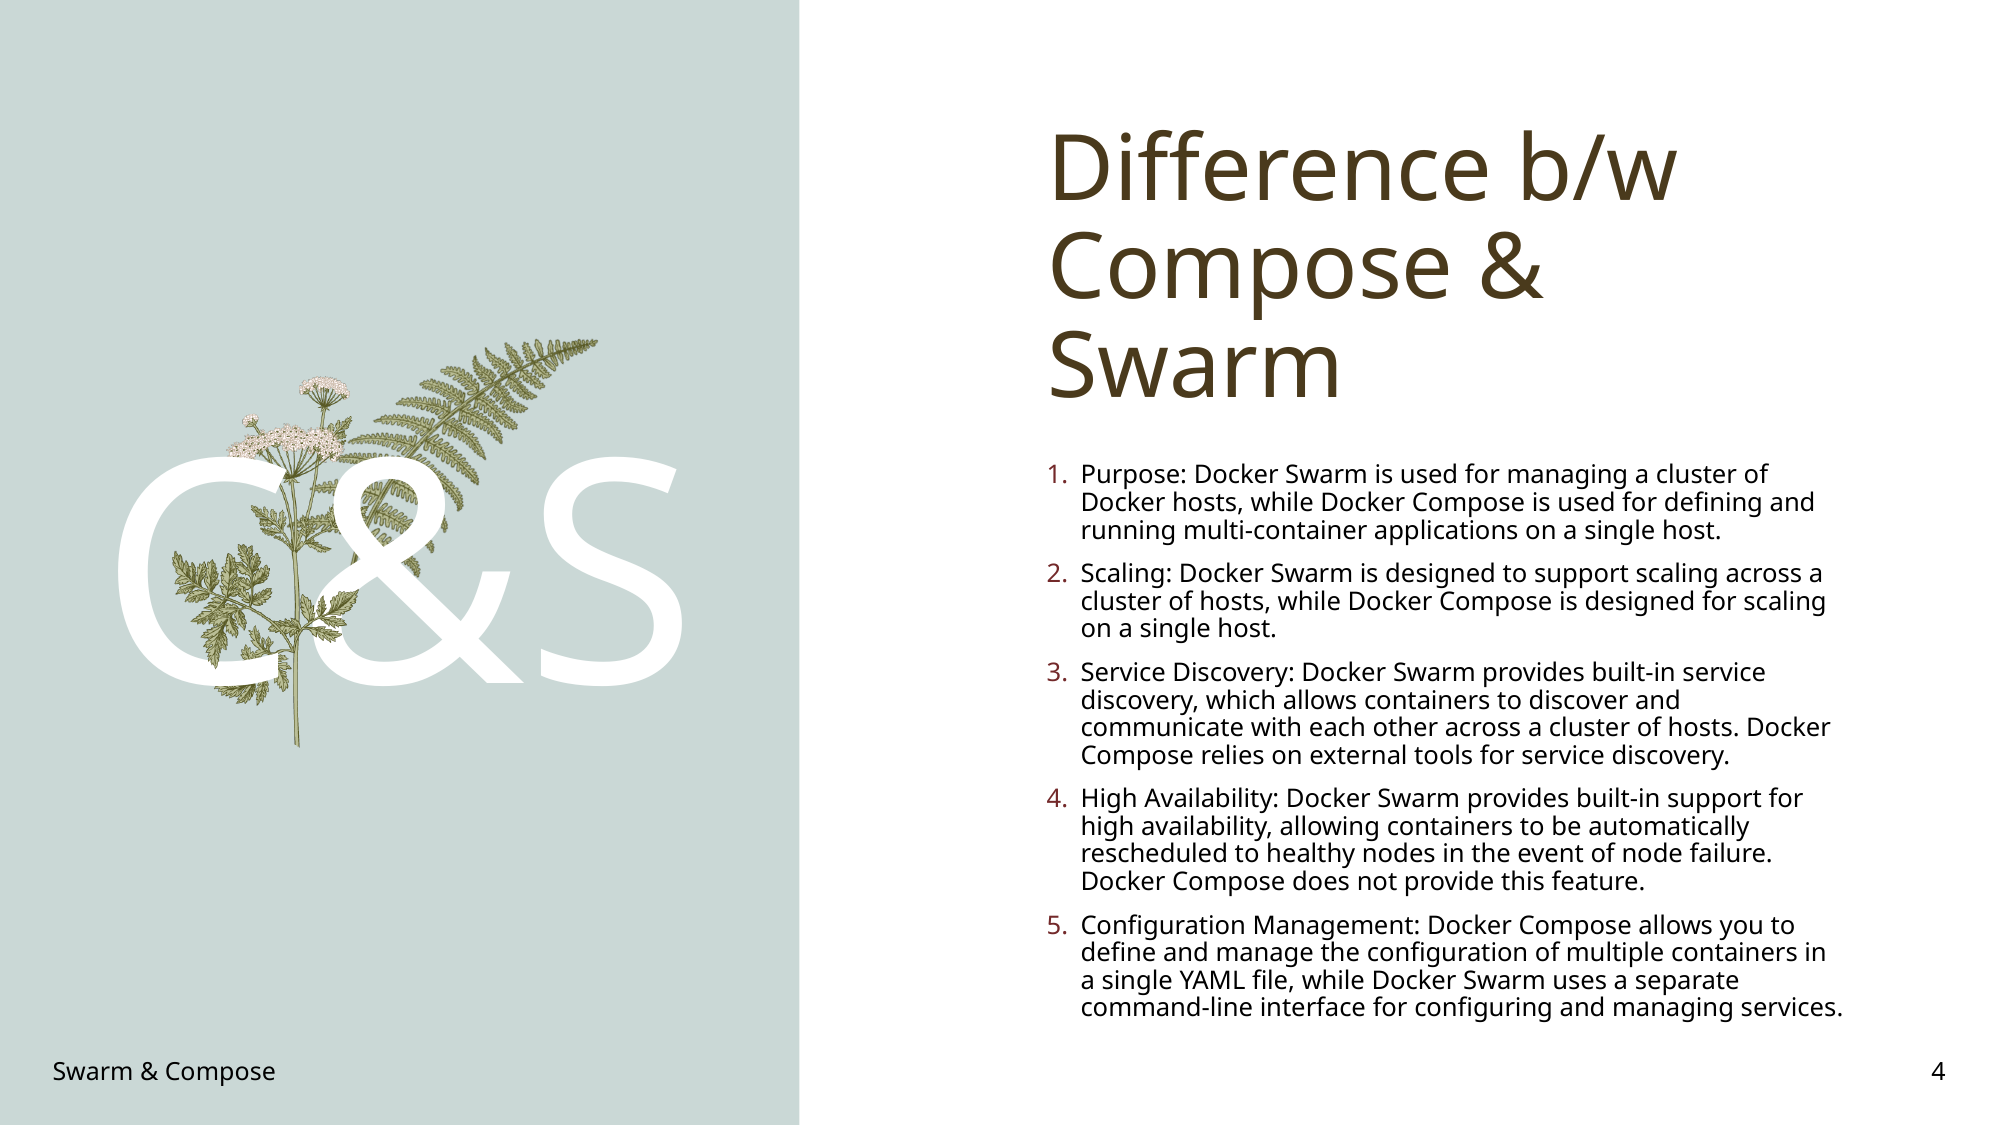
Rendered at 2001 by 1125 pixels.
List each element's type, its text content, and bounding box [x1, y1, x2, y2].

slide_number 4 [1510, 1042, 1961, 1103]
list Purpose: Docker Swarm is used for managing a cluster of Docker hosts, while Docker Compose is used for defining and running multi-container applications on a single host. Scaling: Docker Swarm is designed to support scaling across a cluster of hosts, while Docker Compose is designed for scaling on a single host. Service Discovery: Docker Swarm provides built-in service discovery, which allows containers to discover and communicate with each other across a cluster of hosts. Docker Compose relies on external tools for service discovery. High Availability: Docker Swarm provides built-in support for high availability, allowing containers to be automatically rescheduled to healthy nodes in the event of node failure. Docker Compose does not provide this feature. Configuration Management: Docker Compose allows you to define and manage the configuration of multiple containers in a single YAML file, while Docker Swarm uses a separate command-line interface for configuring and managing services. [1031, 454, 1863, 1055]
picture [162, 541, 368, 672]
footer Swarm & Compose [37, 1042, 713, 1103]
list C&S [76, 233, 720, 930]
title Difference b/w Compose & Swarm [1031, 160, 1848, 378]
